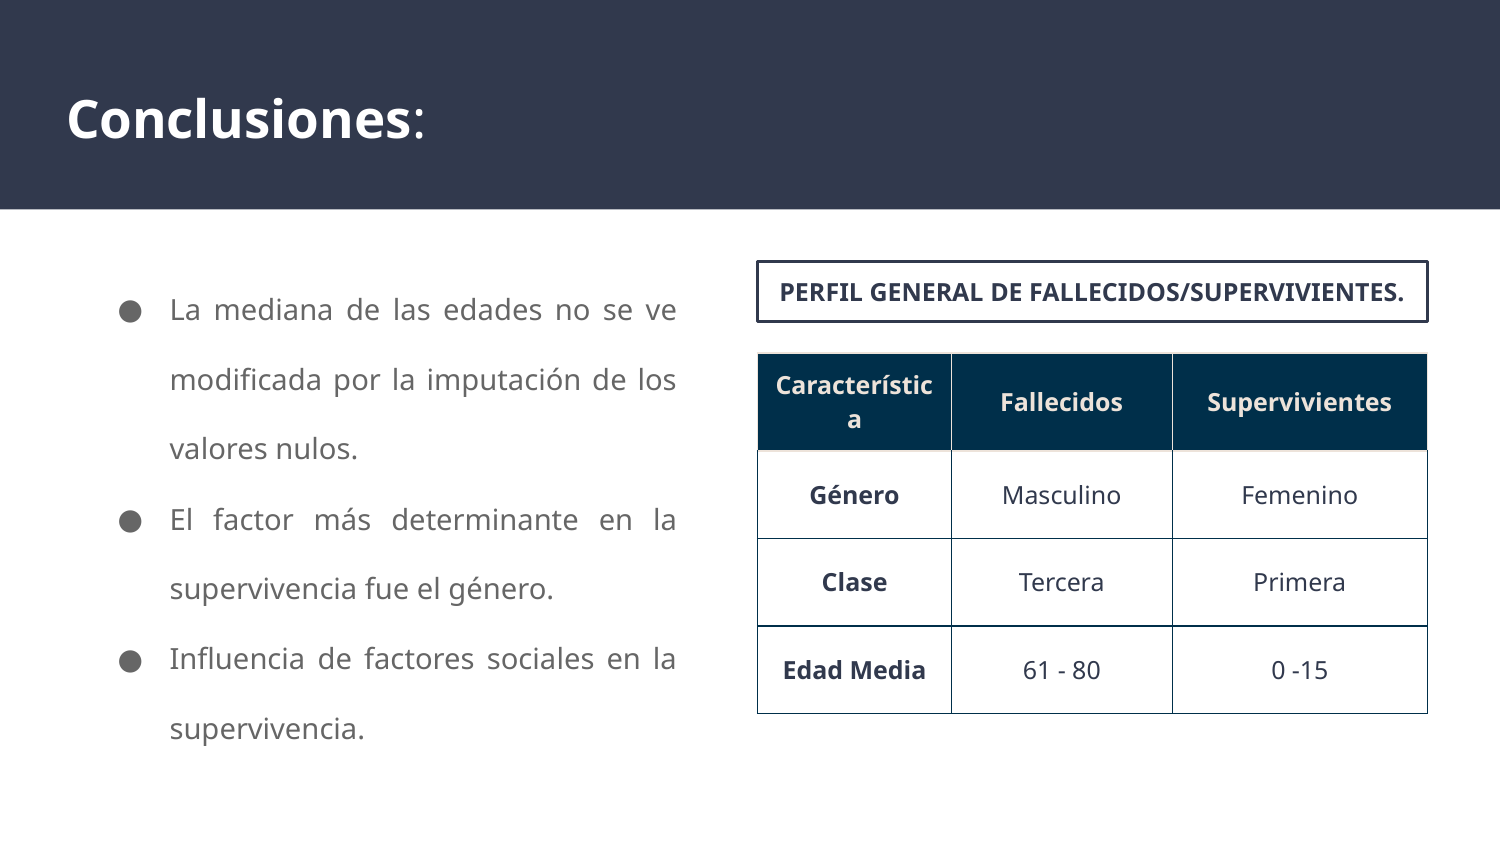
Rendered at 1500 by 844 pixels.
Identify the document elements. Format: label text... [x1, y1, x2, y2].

table_cell Femenino [1173, 452, 1427, 538]
table_cell Género [758, 452, 951, 538]
table_cell Primera [1173, 539, 1427, 625]
table_cell Masculino [952, 452, 1172, 538]
table_cell 61 - 80 [952, 627, 1172, 713]
text_box PERFIL GENERAL DE FALLECIDOS/SUPERVIVIENTES. [757, 261, 1428, 322]
table_cell Tercera [952, 539, 1172, 625]
table_cell 0 -15 [1173, 627, 1427, 713]
table_header Fallecidos [952, 354, 1172, 450]
table_cell Edad Media [758, 627, 951, 713]
title Conclusiones: [51, 67, 1449, 170]
text_box La mediana de las edades no se ve modificada por la imputación de los valores nulos. El factor más determinante en la supervivencia fue el género. Influencia de factores sociales en la supervivencia. [79, 241, 693, 804]
table_cell Clase [758, 539, 951, 625]
table_header Característica [758, 354, 951, 450]
table_header Supervivientes [1173, 354, 1427, 450]
